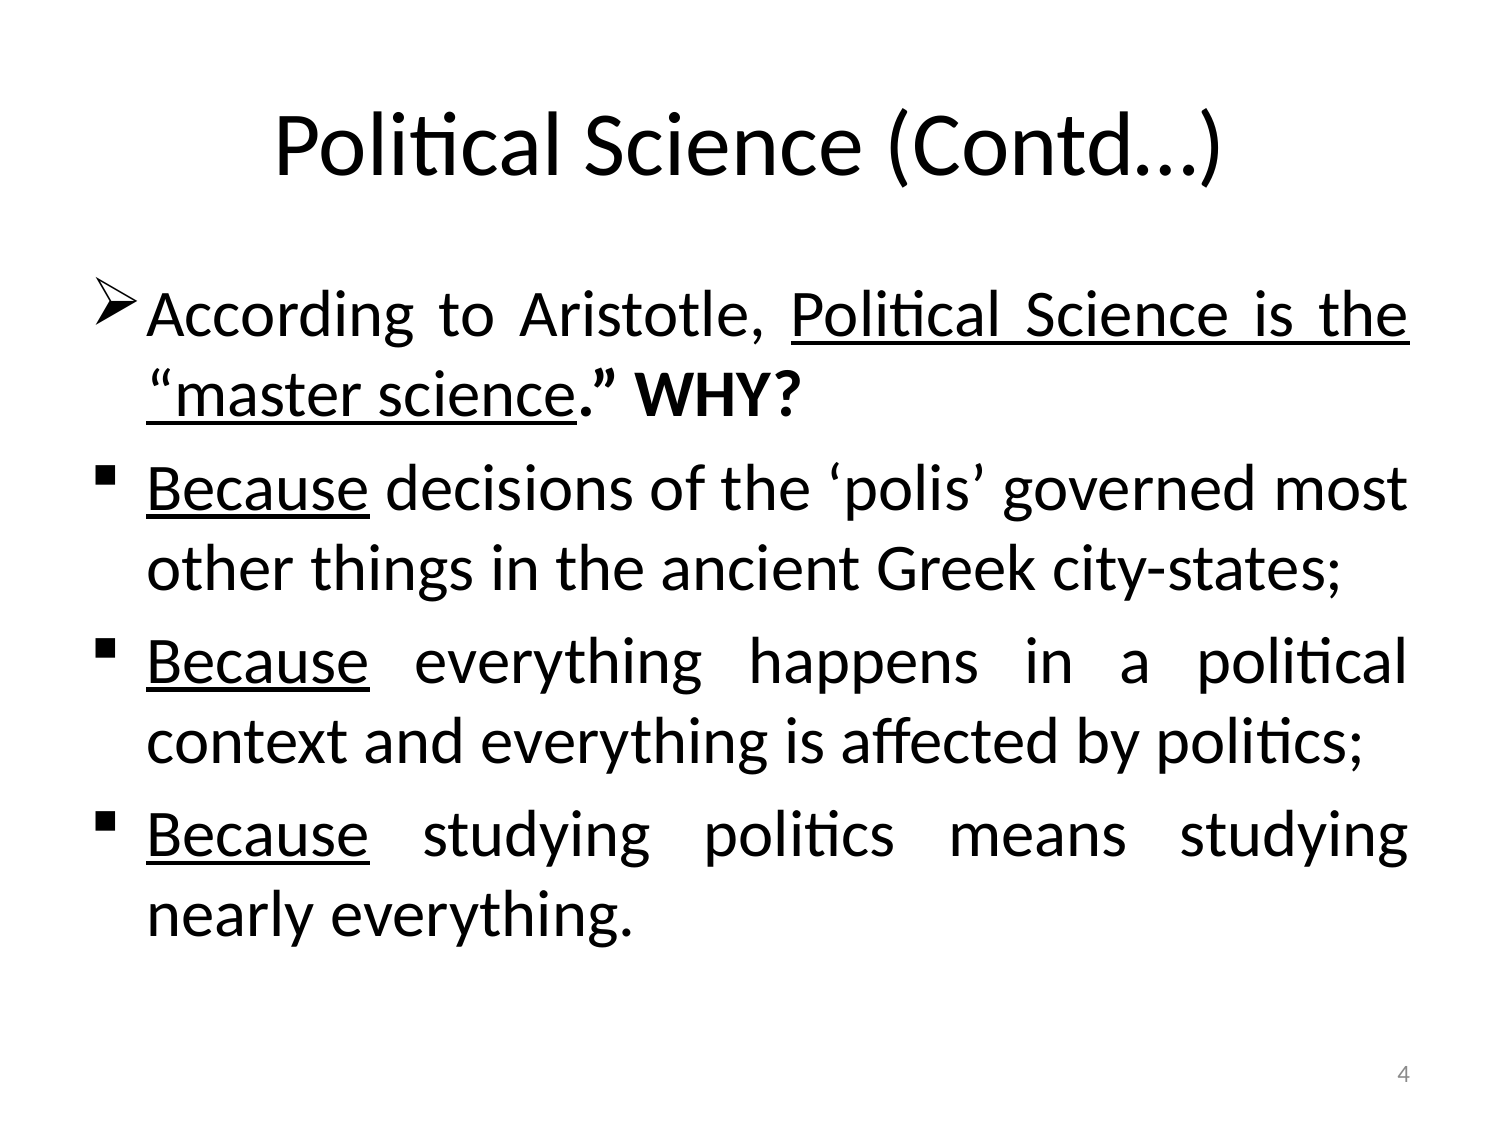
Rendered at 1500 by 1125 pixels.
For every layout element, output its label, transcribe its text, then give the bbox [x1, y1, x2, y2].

slide_number 4 [1074, 1042, 1425, 1103]
title Political Science (Contd…) [75, 45, 1425, 233]
list According to Aristotle, Political Science is the “master science.” WHY? Because decisions of the ‘polis’ governed most other things in the ancient Greek city-states; Because everything happens in a political context and everything is affected by politics; Because studying politics means studying nearly everything. [75, 262, 1425, 1005]
